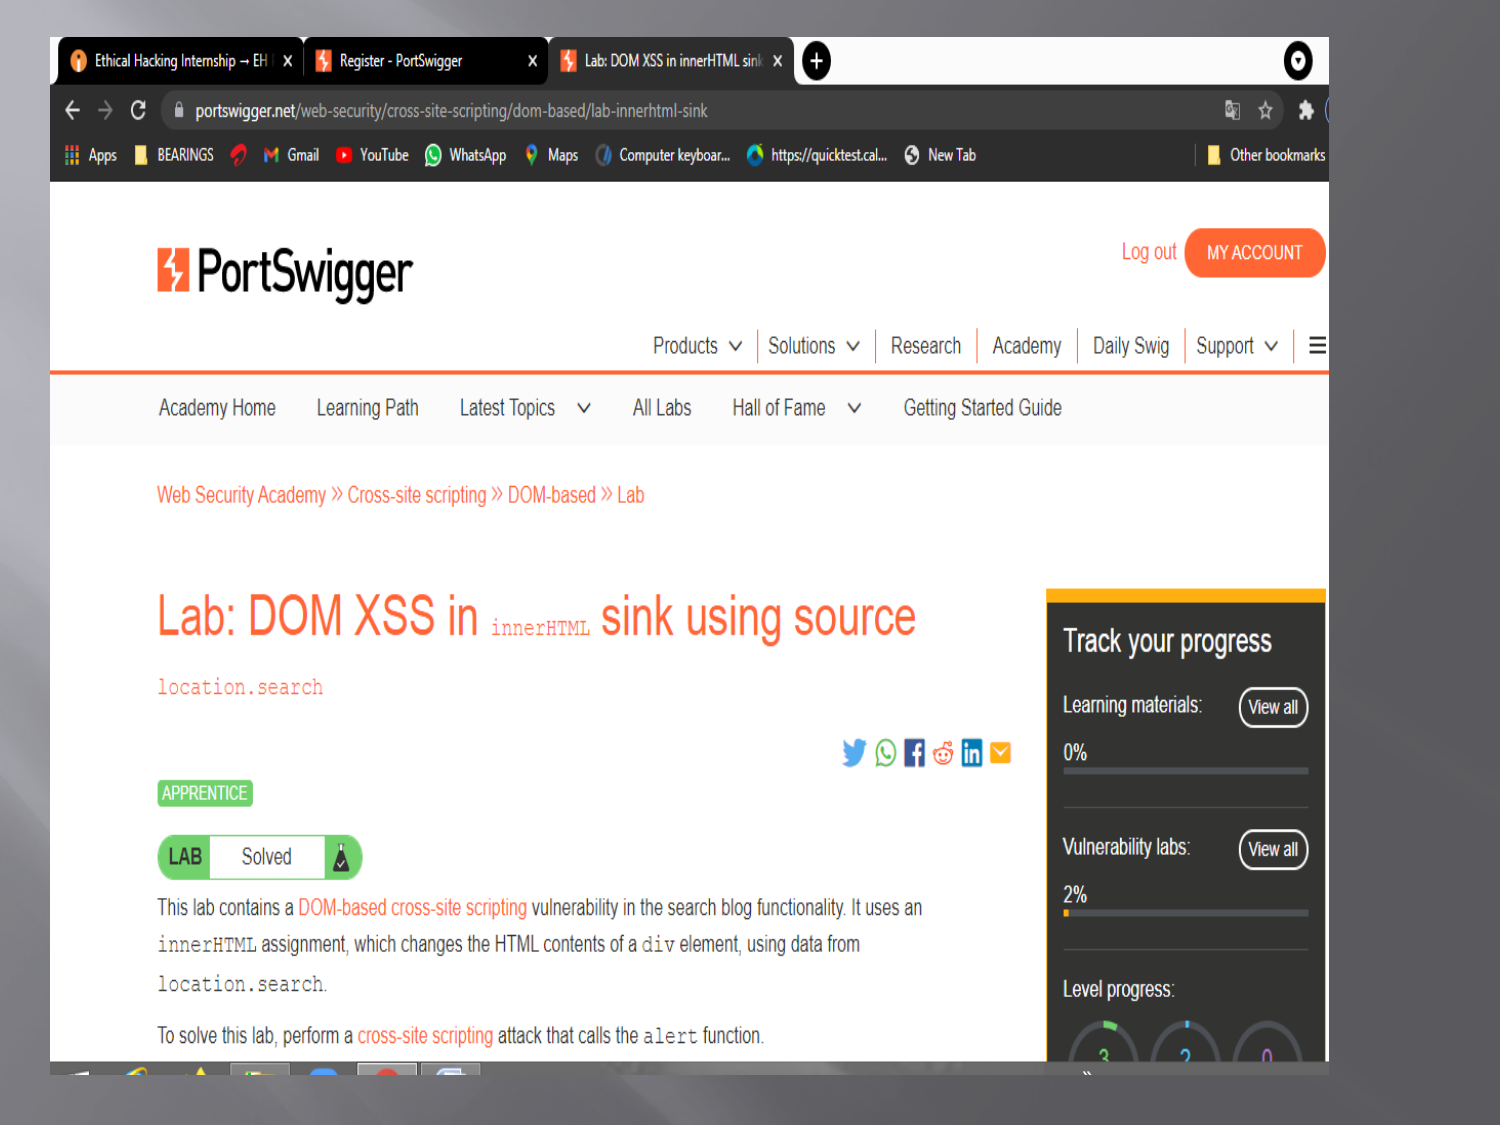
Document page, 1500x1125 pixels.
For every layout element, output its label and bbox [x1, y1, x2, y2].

list [49, 37, 1330, 1076]
